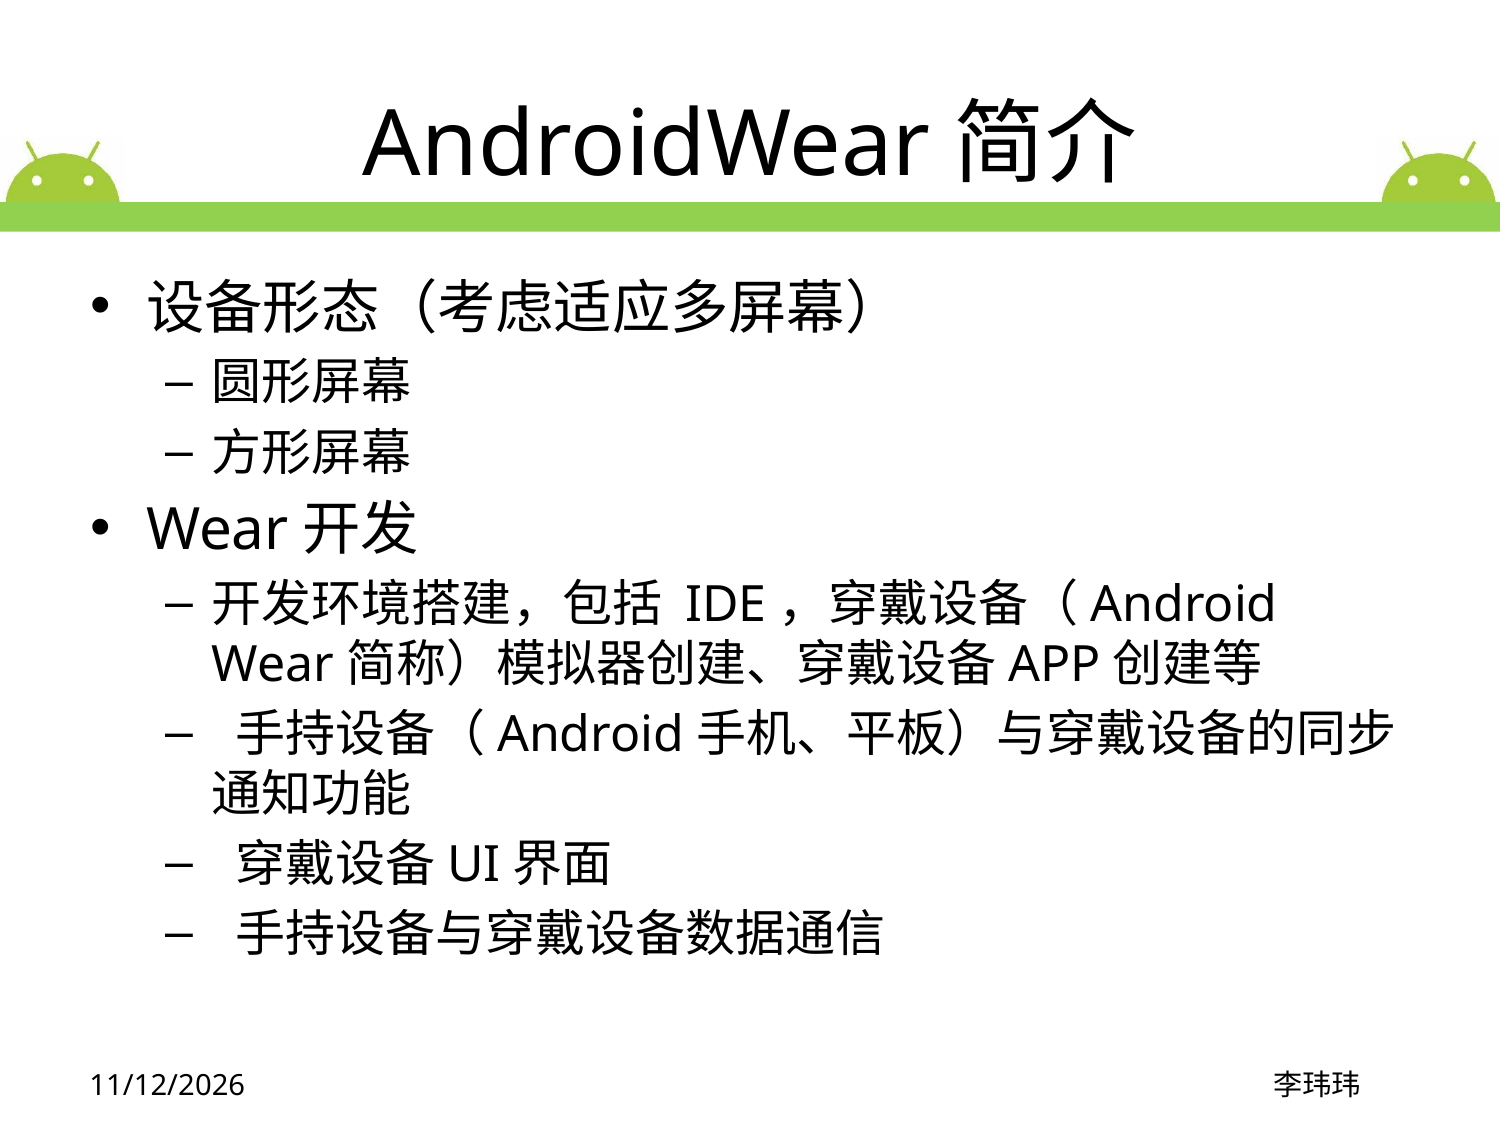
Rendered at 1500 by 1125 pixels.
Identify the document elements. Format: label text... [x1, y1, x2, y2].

picture [0, 137, 75, 202]
list 设备形态（考虑适应多屏幕） 圆形屏幕 方形屏幕 Wear开发 开发环境搭建，包括 IDE，穿戴设备（Android Wear简称）模拟器创建、穿戴设备APP创建等 手持设备（Android手机、平板）与穿戴设备的同步通知功能 穿戴设备UI界面 手持设备与穿戴设备数据通信 [75, 262, 1425, 1005]
title AndroidWear简介 [75, 45, 1425, 233]
picture [1425, 137, 1500, 202]
